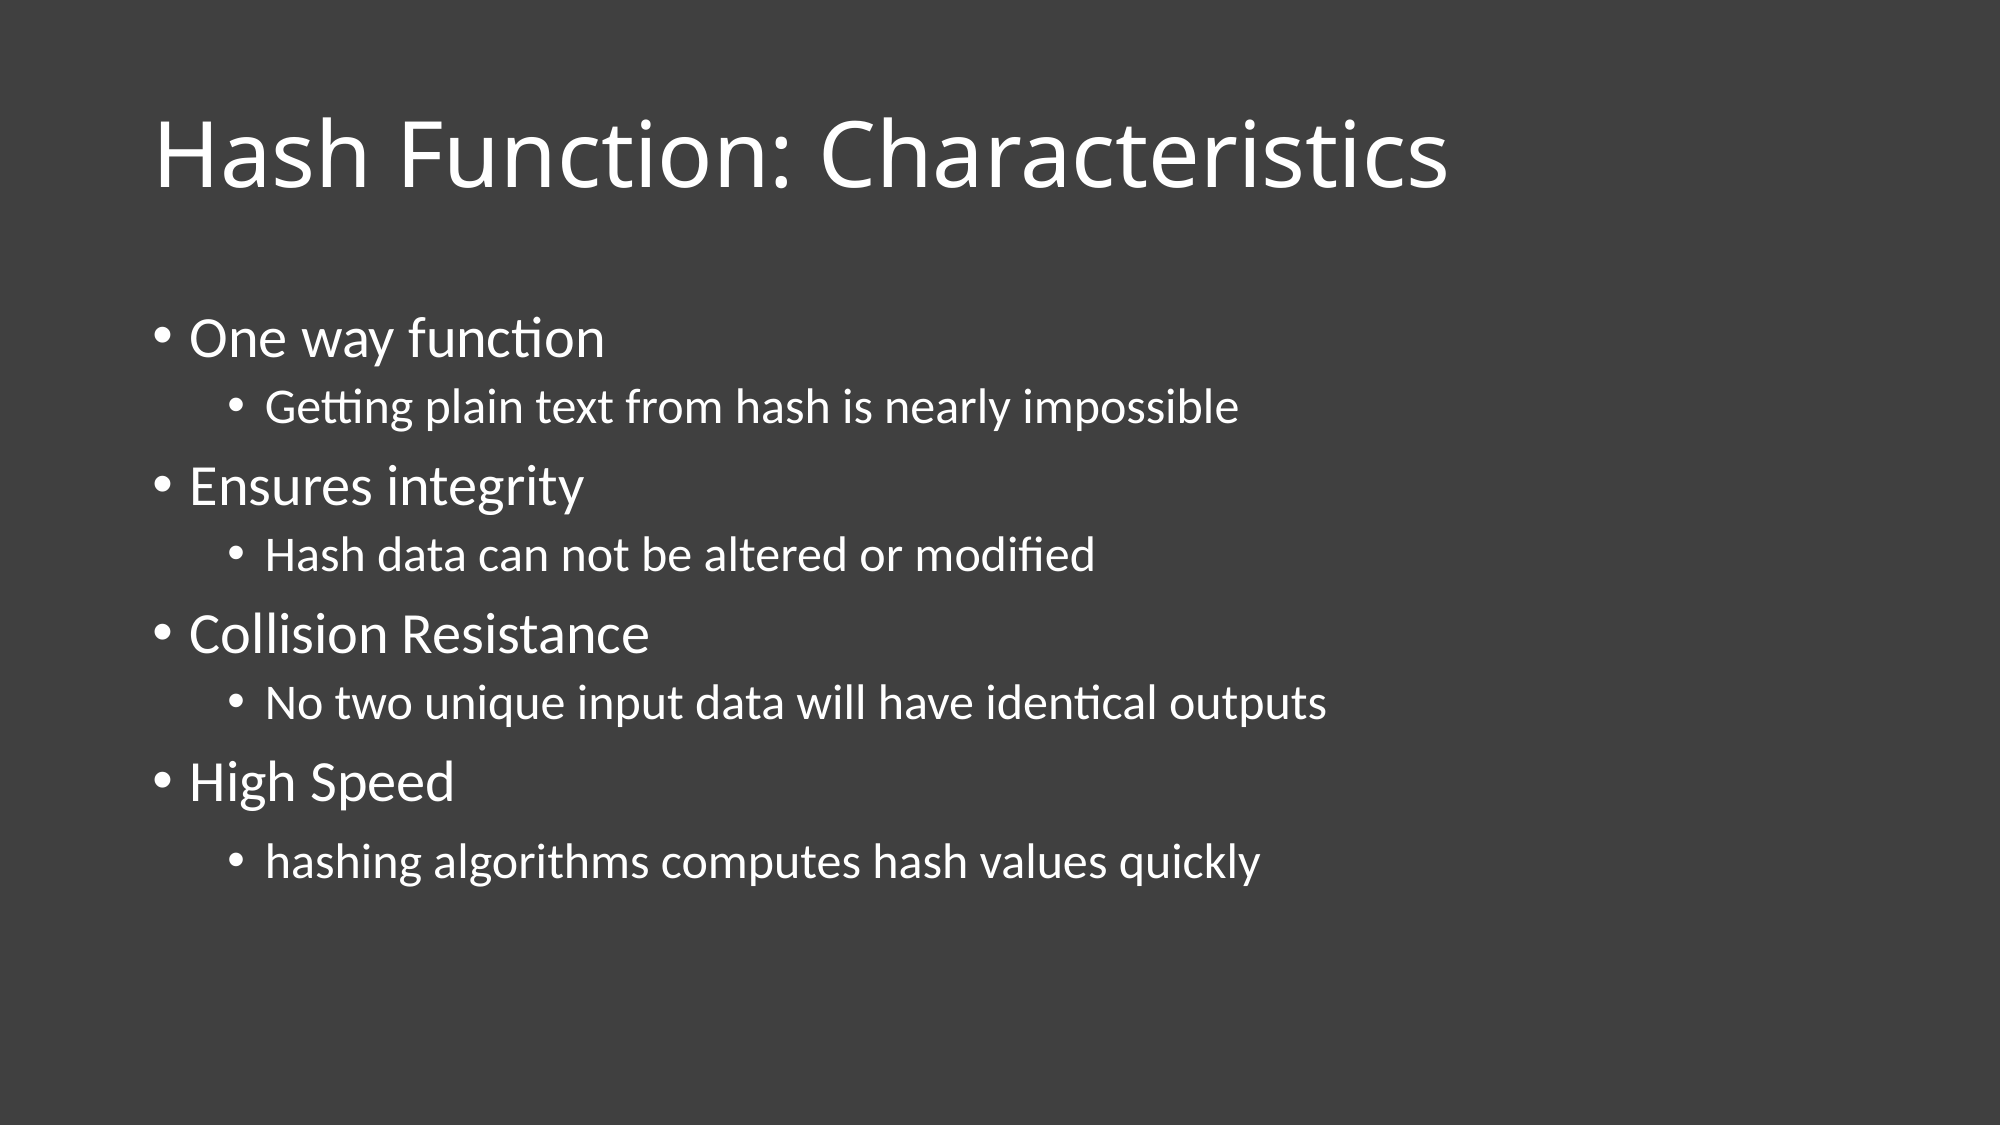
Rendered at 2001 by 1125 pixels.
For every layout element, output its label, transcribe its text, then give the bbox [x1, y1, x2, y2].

title Hash Function: Characteristics [137, 49, 1863, 267]
list One way function Getting plain text from hash is nearly impossible Ensures integrity Hash data can not be altered or modified Collision Resistance No two unique input data will have identical outputs High Speed hashing algorithms computes hash values quickly [137, 299, 1863, 1014]
